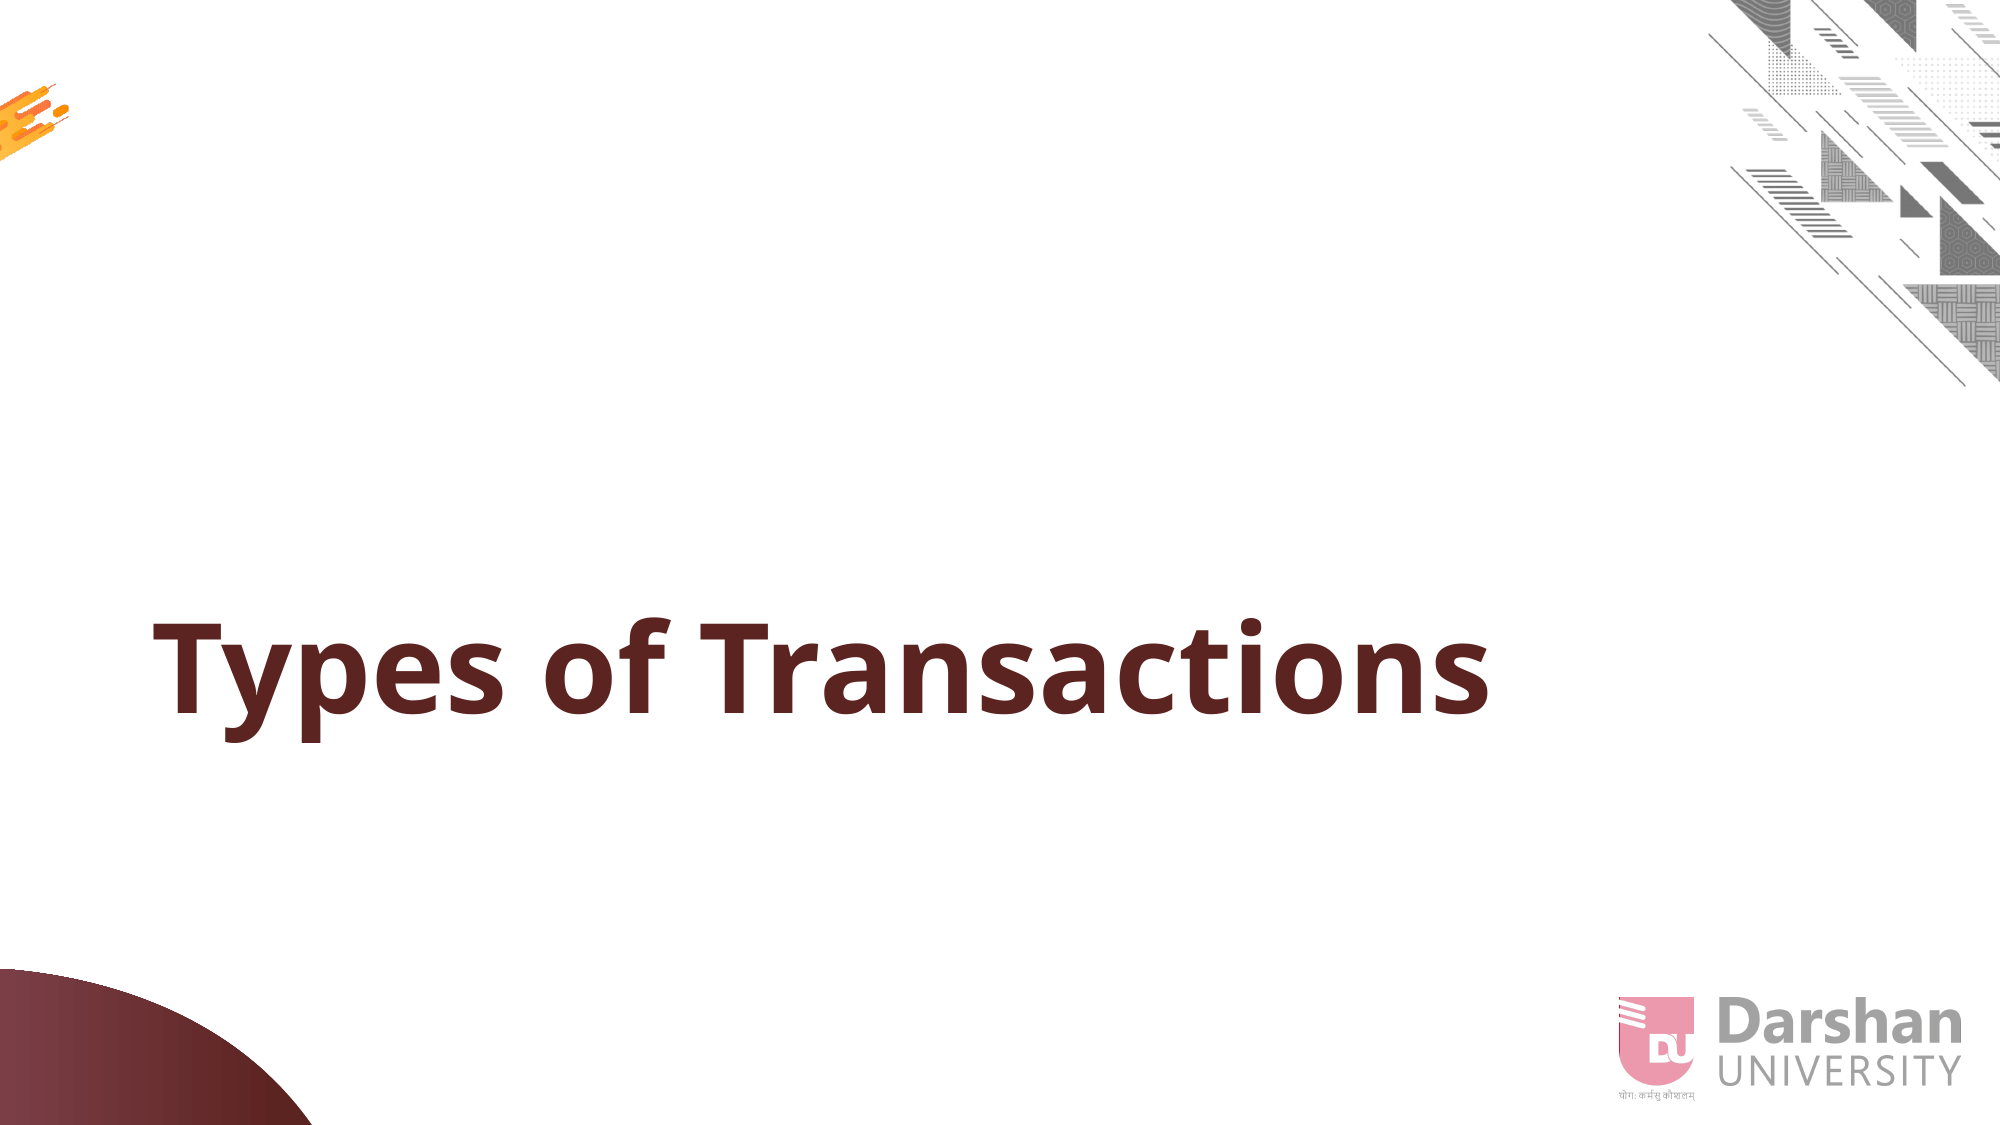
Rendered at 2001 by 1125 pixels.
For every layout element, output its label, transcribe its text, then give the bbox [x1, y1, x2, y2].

title Types of Transactions [136, 280, 1862, 749]
picture [0, 65, 90, 193]
